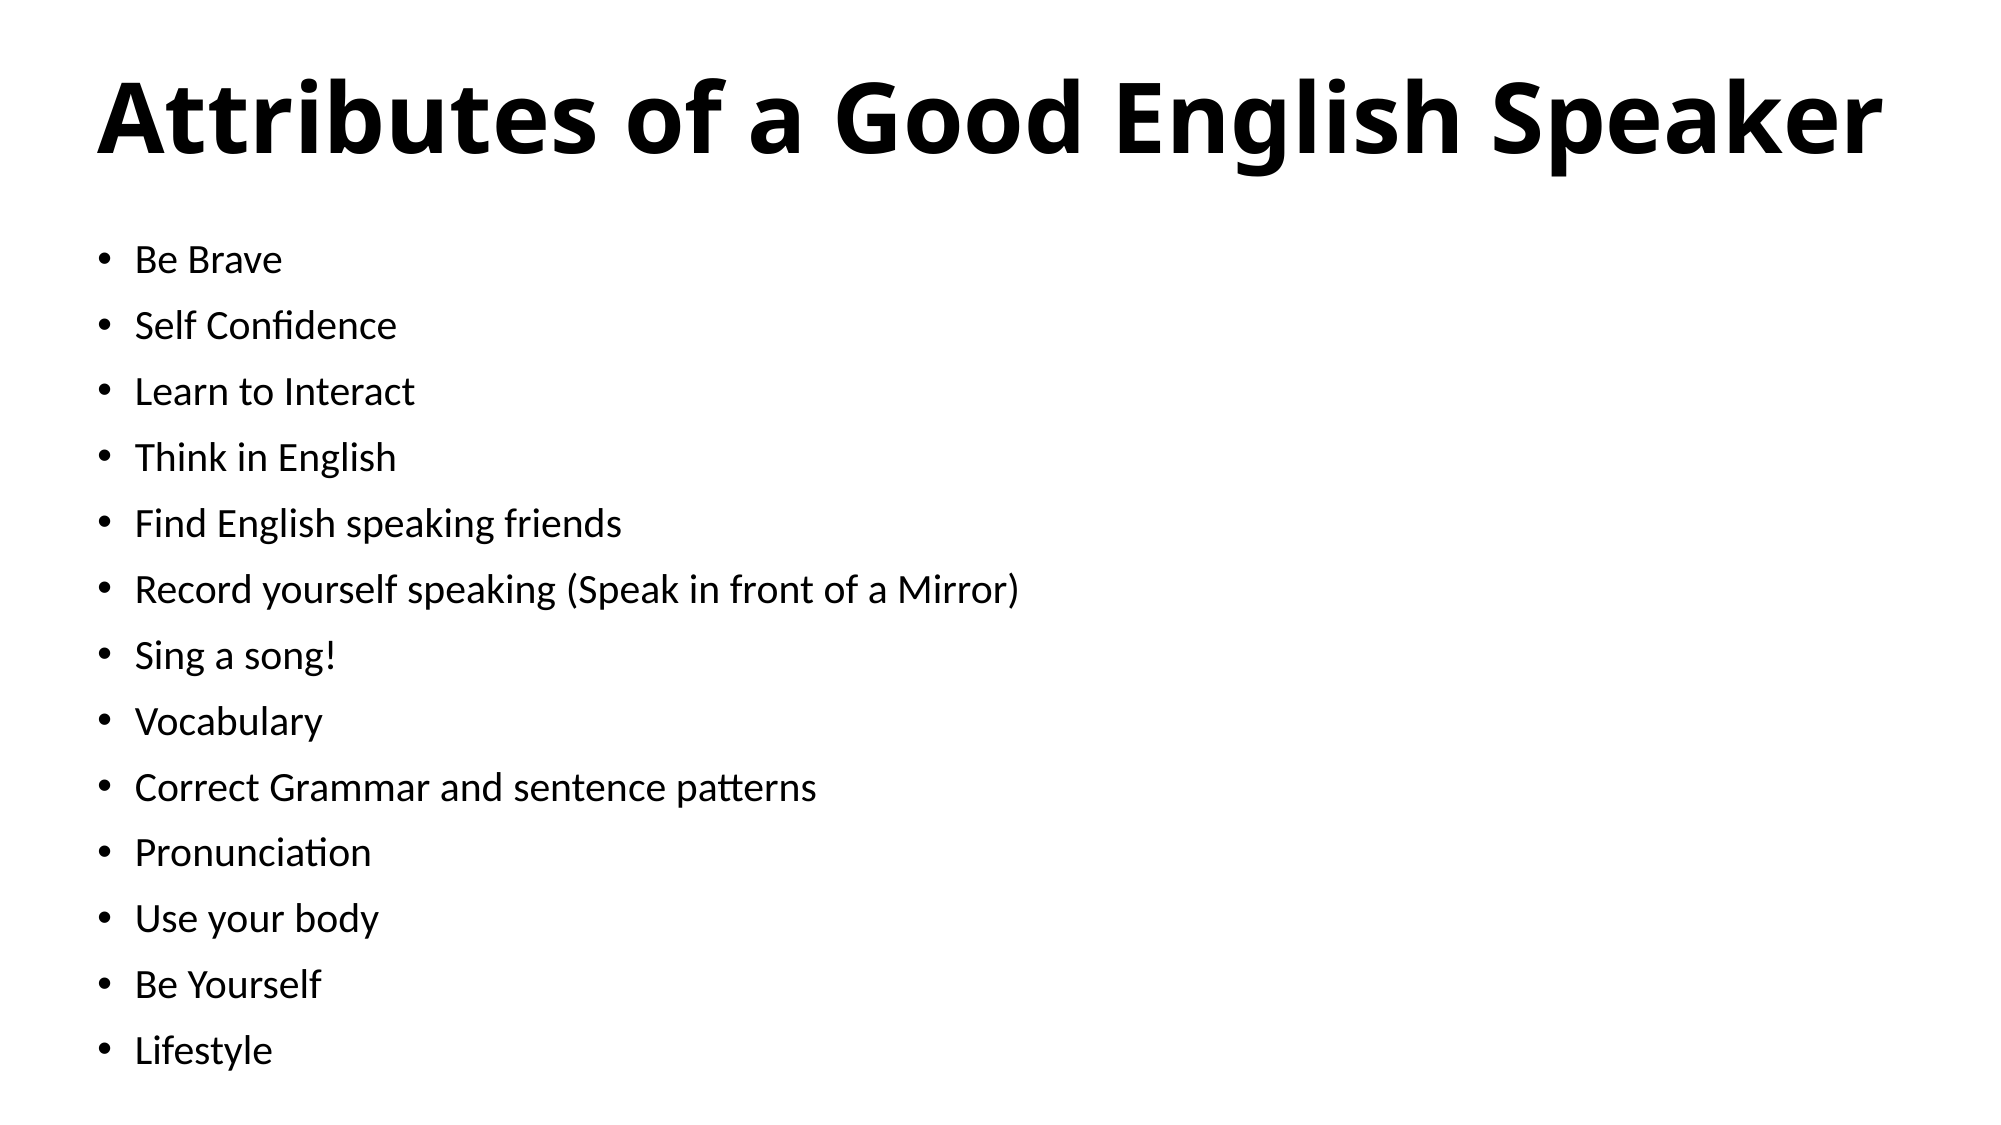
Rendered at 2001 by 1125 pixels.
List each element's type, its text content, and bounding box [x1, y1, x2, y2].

title Attributes of a Good English Speaker [82, 12, 1957, 231]
list Be Brave Self Confidence Learn to Interact Think in English Find English speaking friends Record yourself speaking (Speak in front of a Mirror) Sing a song! Vocabulary Correct Grammar and sentence patterns Pronunciation Use your body Be Yourself Lifestyle [82, 230, 1938, 1125]
